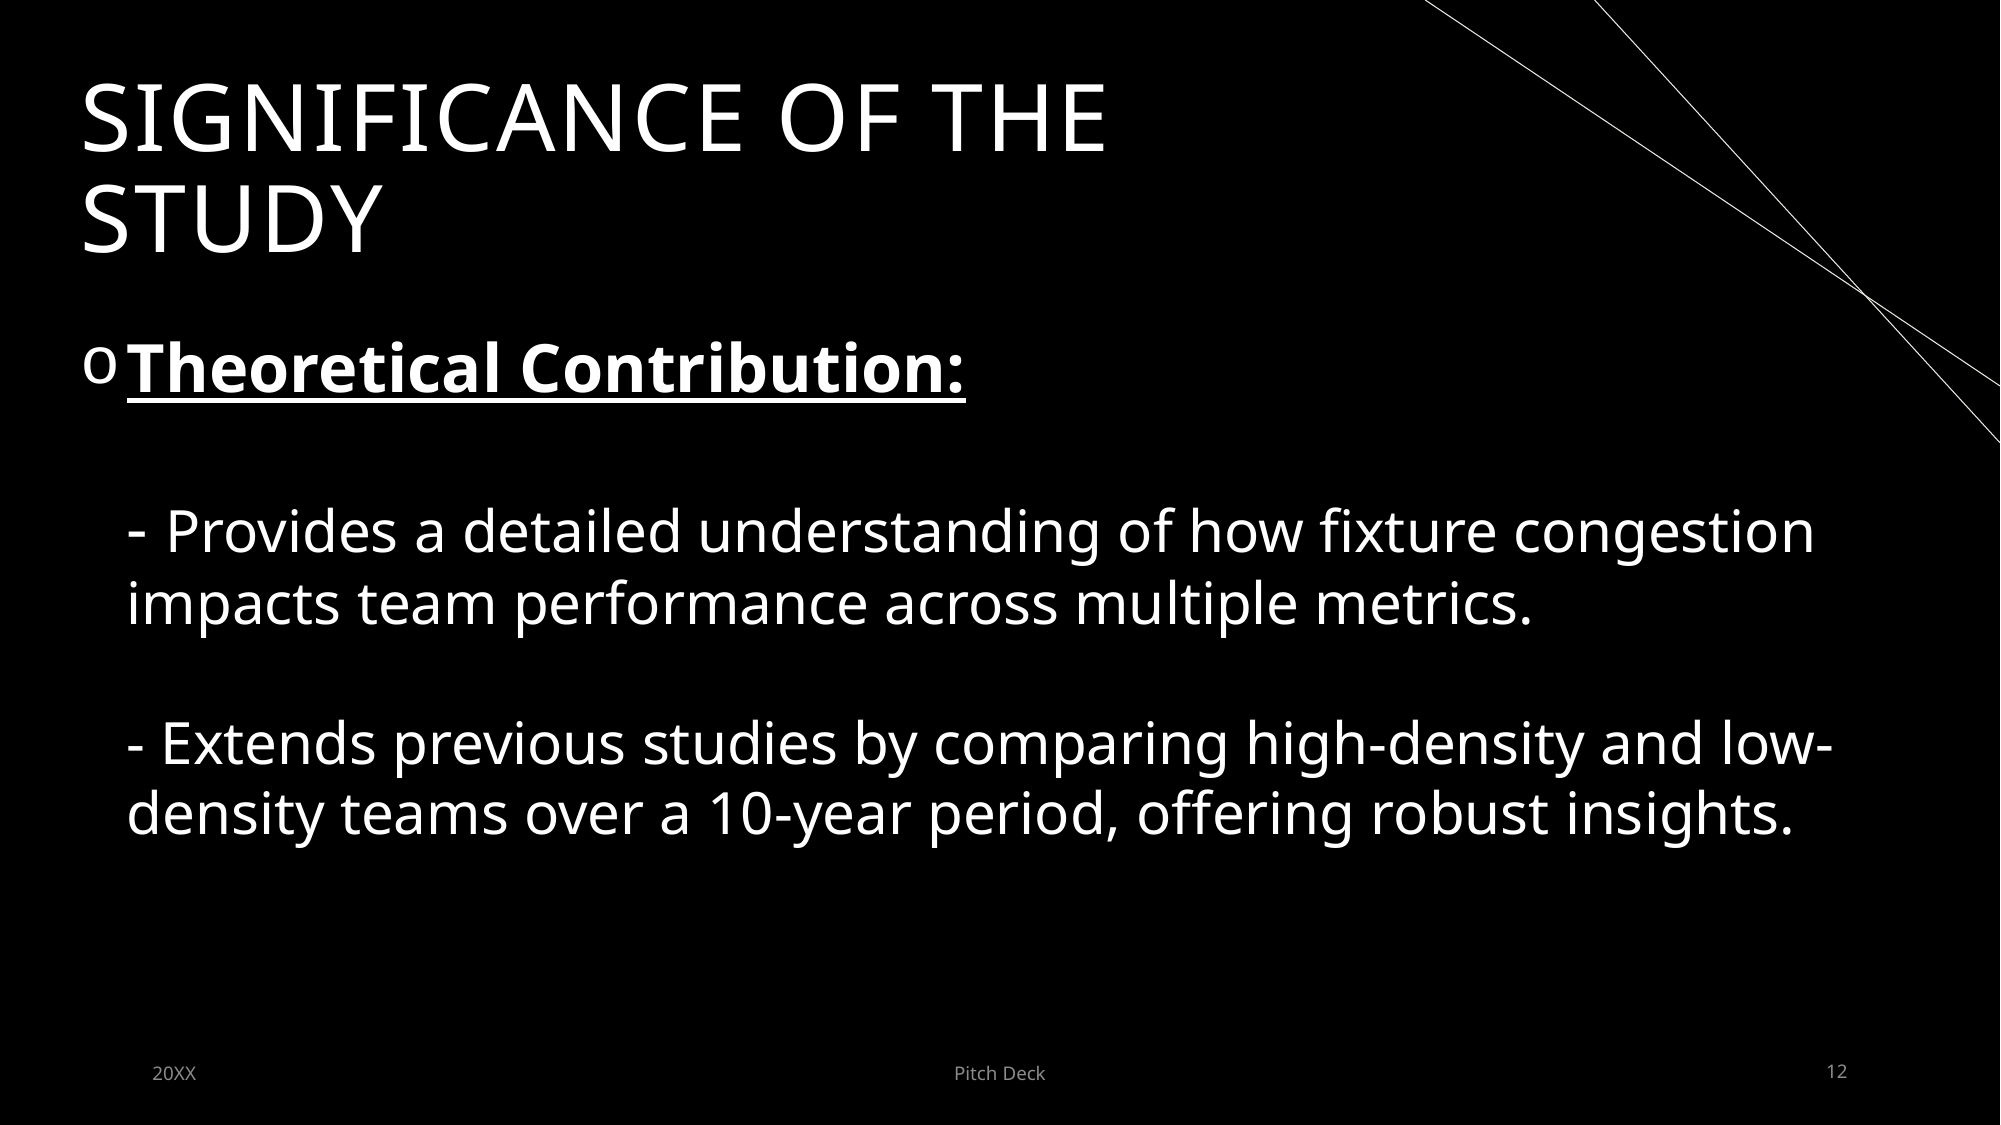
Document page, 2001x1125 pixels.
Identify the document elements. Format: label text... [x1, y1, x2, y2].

footer Pitch Deck [662, 1042, 1338, 1103]
list Theoretical Contribution: - Provides a detailed understanding of how fixture congestion impacts team performance across multiple metrics. - Extends previous studies by comparing high-density and low-density teams over a 10-year period, offering robust insights. [64, 318, 1892, 1043]
slide_number 12 [1412, 1042, 1863, 1103]
title Significance of the Study [64, 63, 1447, 281]
slide_number 20XX [137, 1042, 588, 1103]
